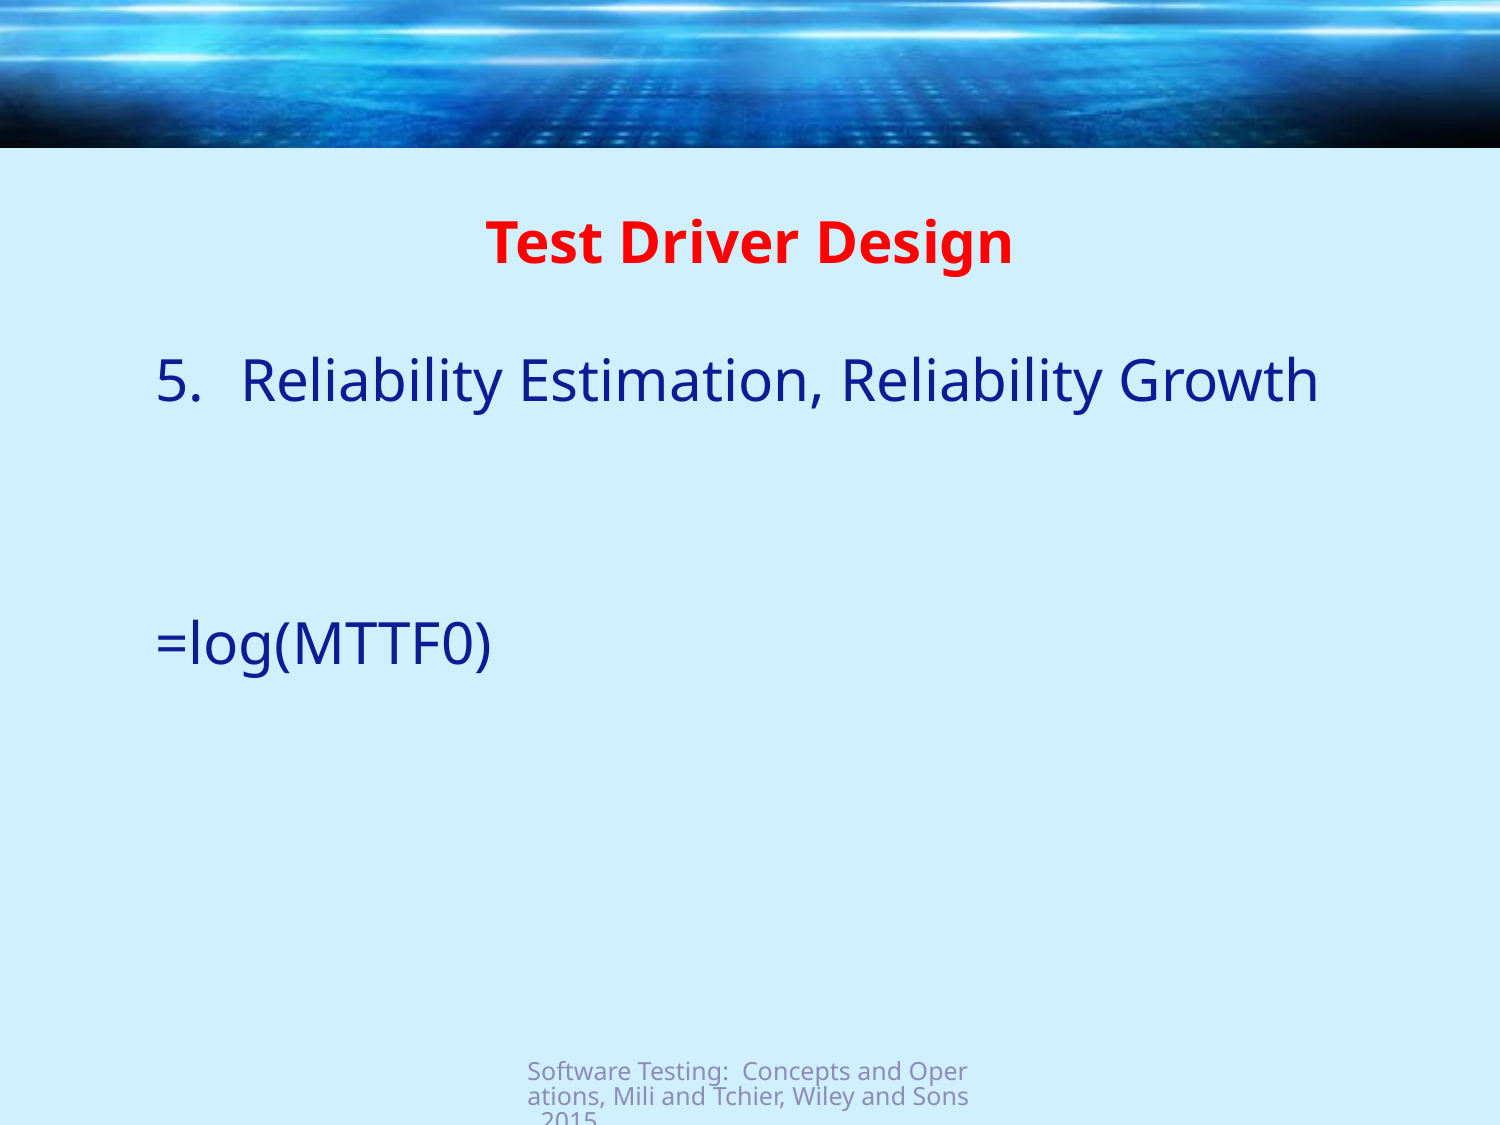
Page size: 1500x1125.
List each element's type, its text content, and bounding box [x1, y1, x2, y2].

footer Software Testing: Concepts and Operations, Mili and Tchier, Wiley and Sons, 2015 [512, 1042, 988, 1103]
title Test Driver Design [75, 185, 1425, 295]
picture [0, 0, 1500, 148]
